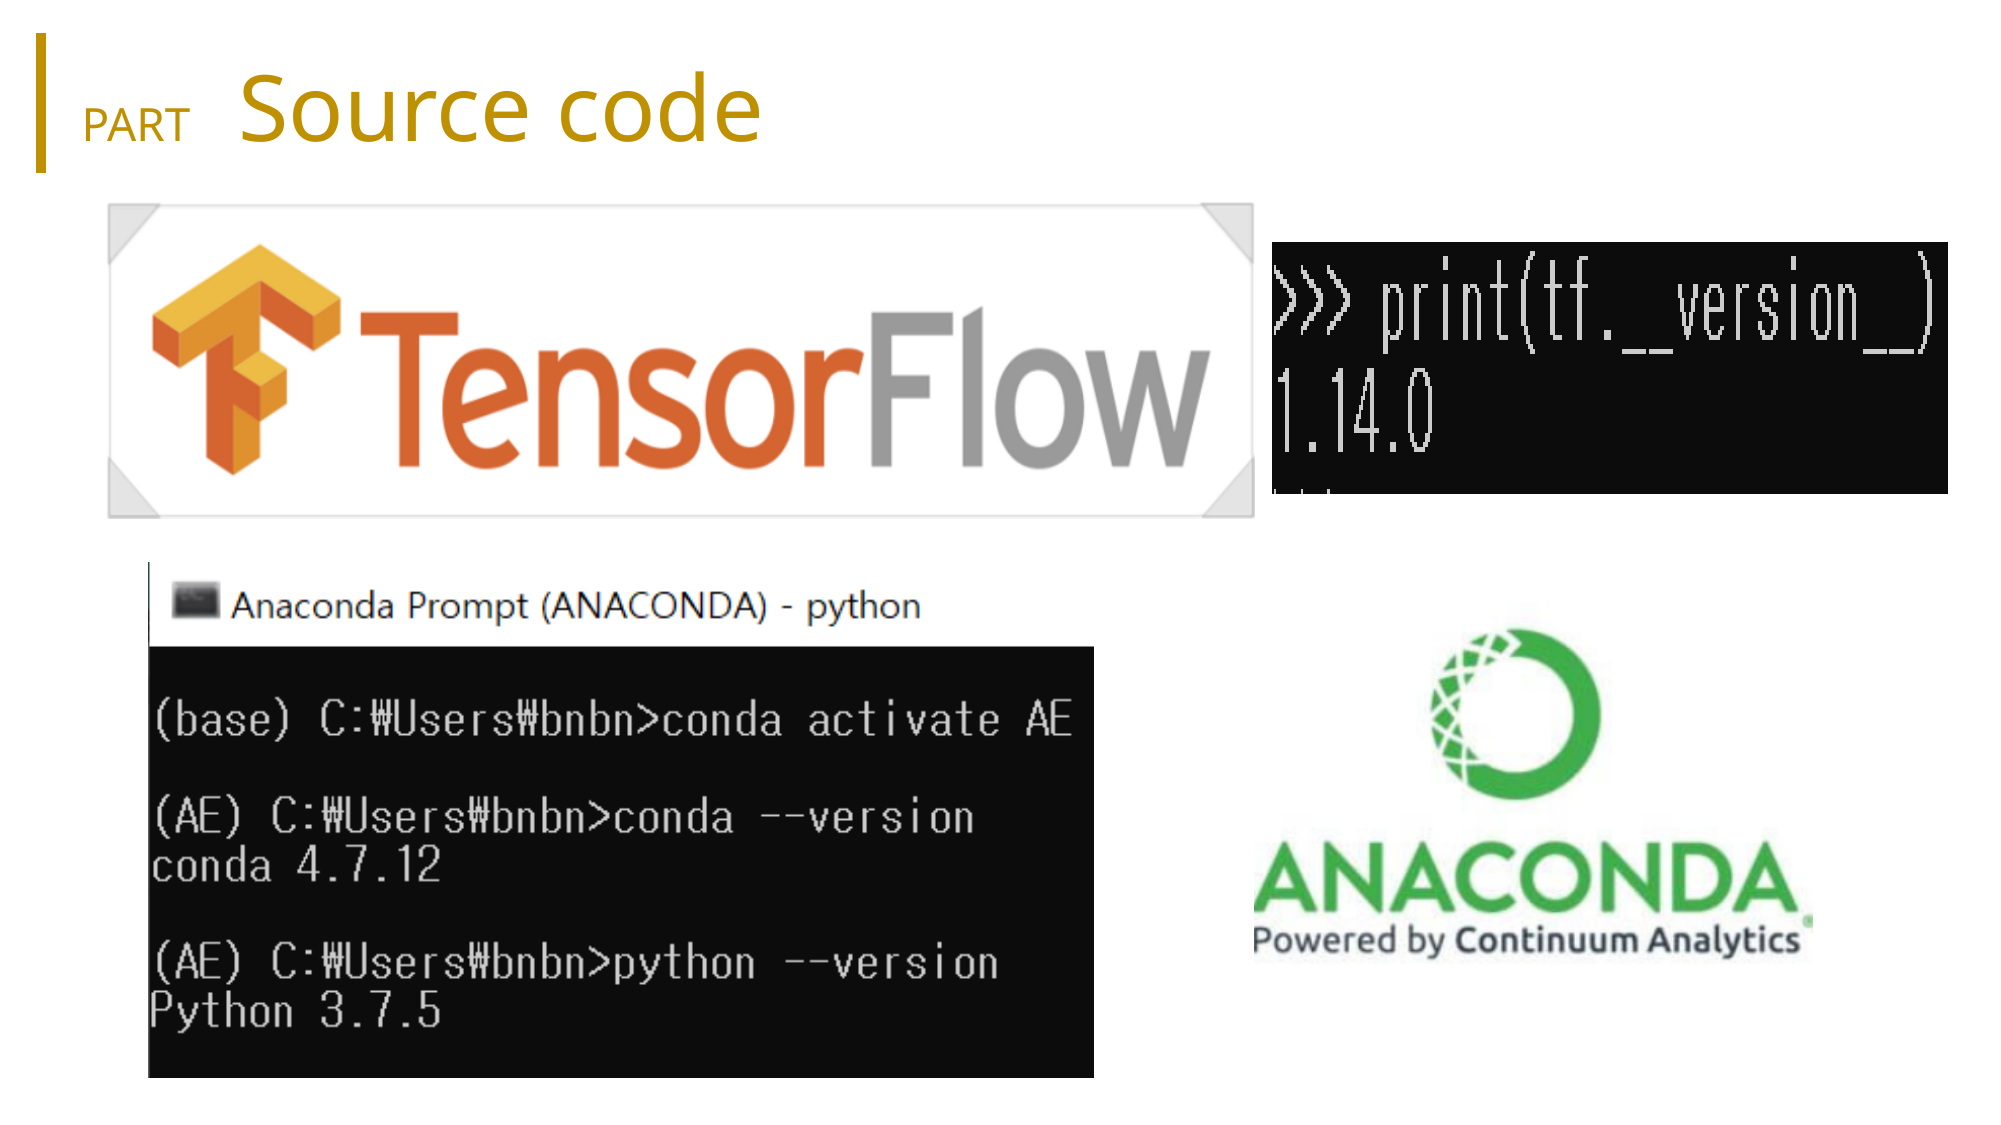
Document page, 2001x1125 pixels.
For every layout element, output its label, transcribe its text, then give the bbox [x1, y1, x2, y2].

text_box PART Source code [66, 42, 780, 168]
picture [1272, 242, 1948, 494]
picture [105, 202, 1813, 1008]
picture [148, 562, 1094, 1079]
